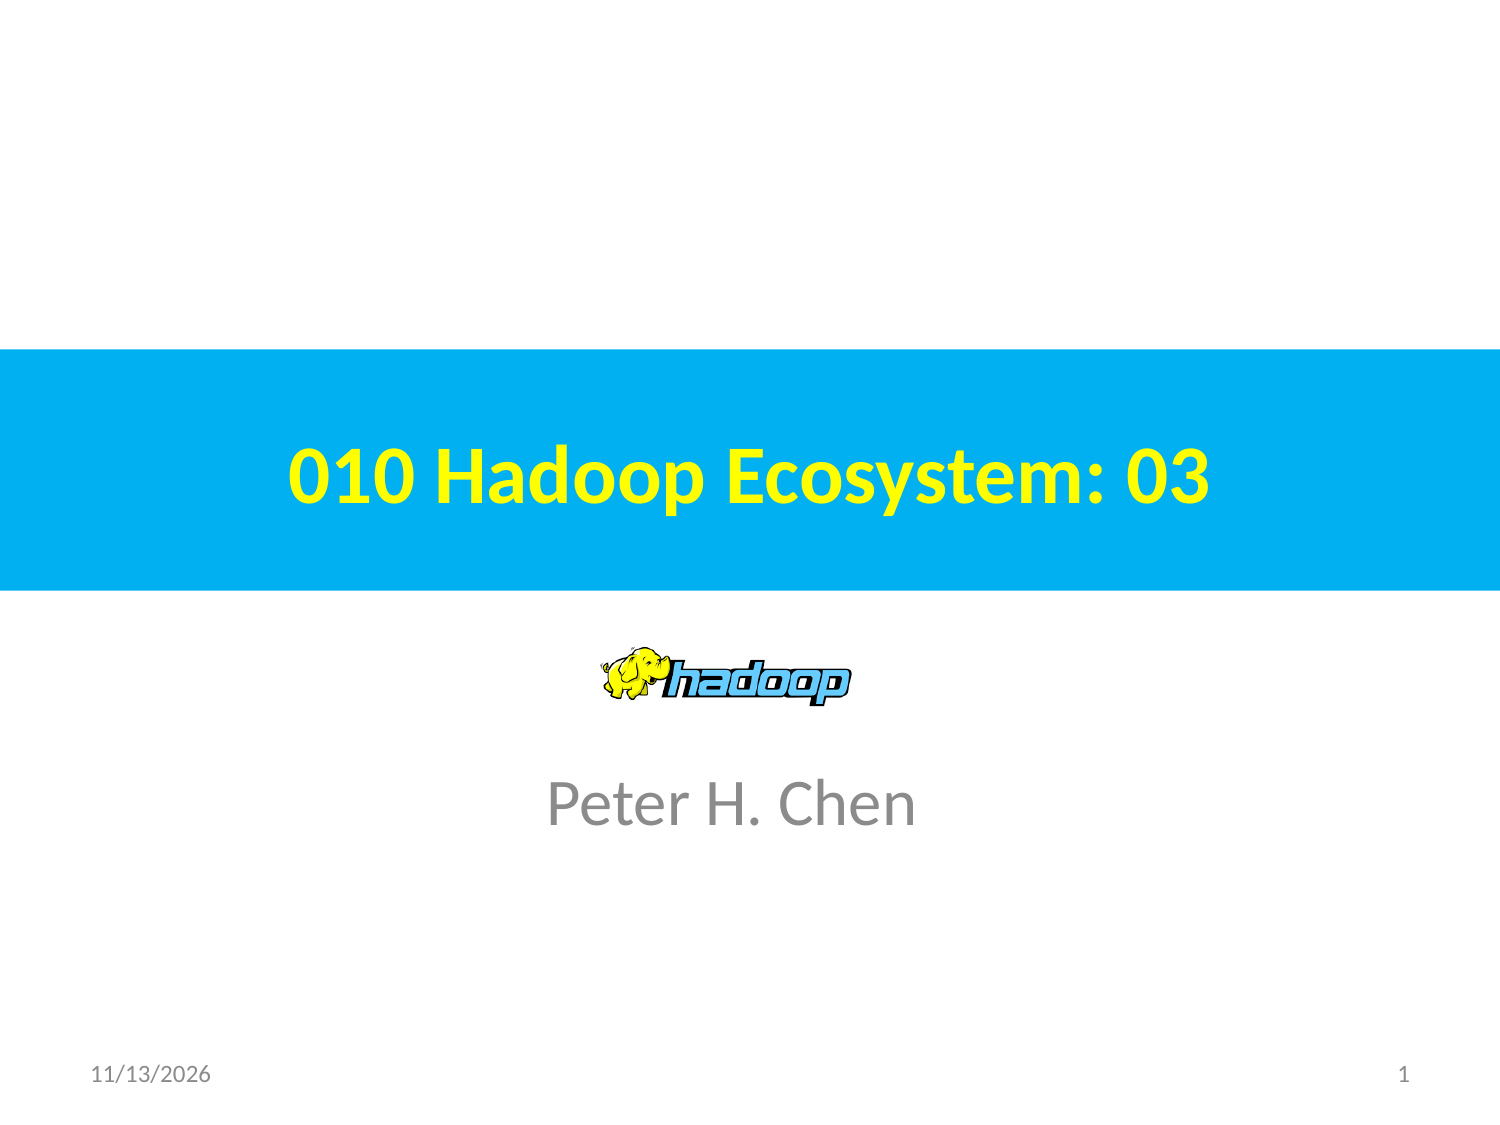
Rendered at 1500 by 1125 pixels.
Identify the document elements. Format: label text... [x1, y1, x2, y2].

title 010 Hadoop Ecosystem: 03 [0, 349, 1500, 591]
subtitle Peter H. Chen [206, 751, 1257, 866]
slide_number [75, 1042, 425, 1103]
picture [596, 602, 856, 749]
slide_number 1 [1074, 1042, 1425, 1103]
